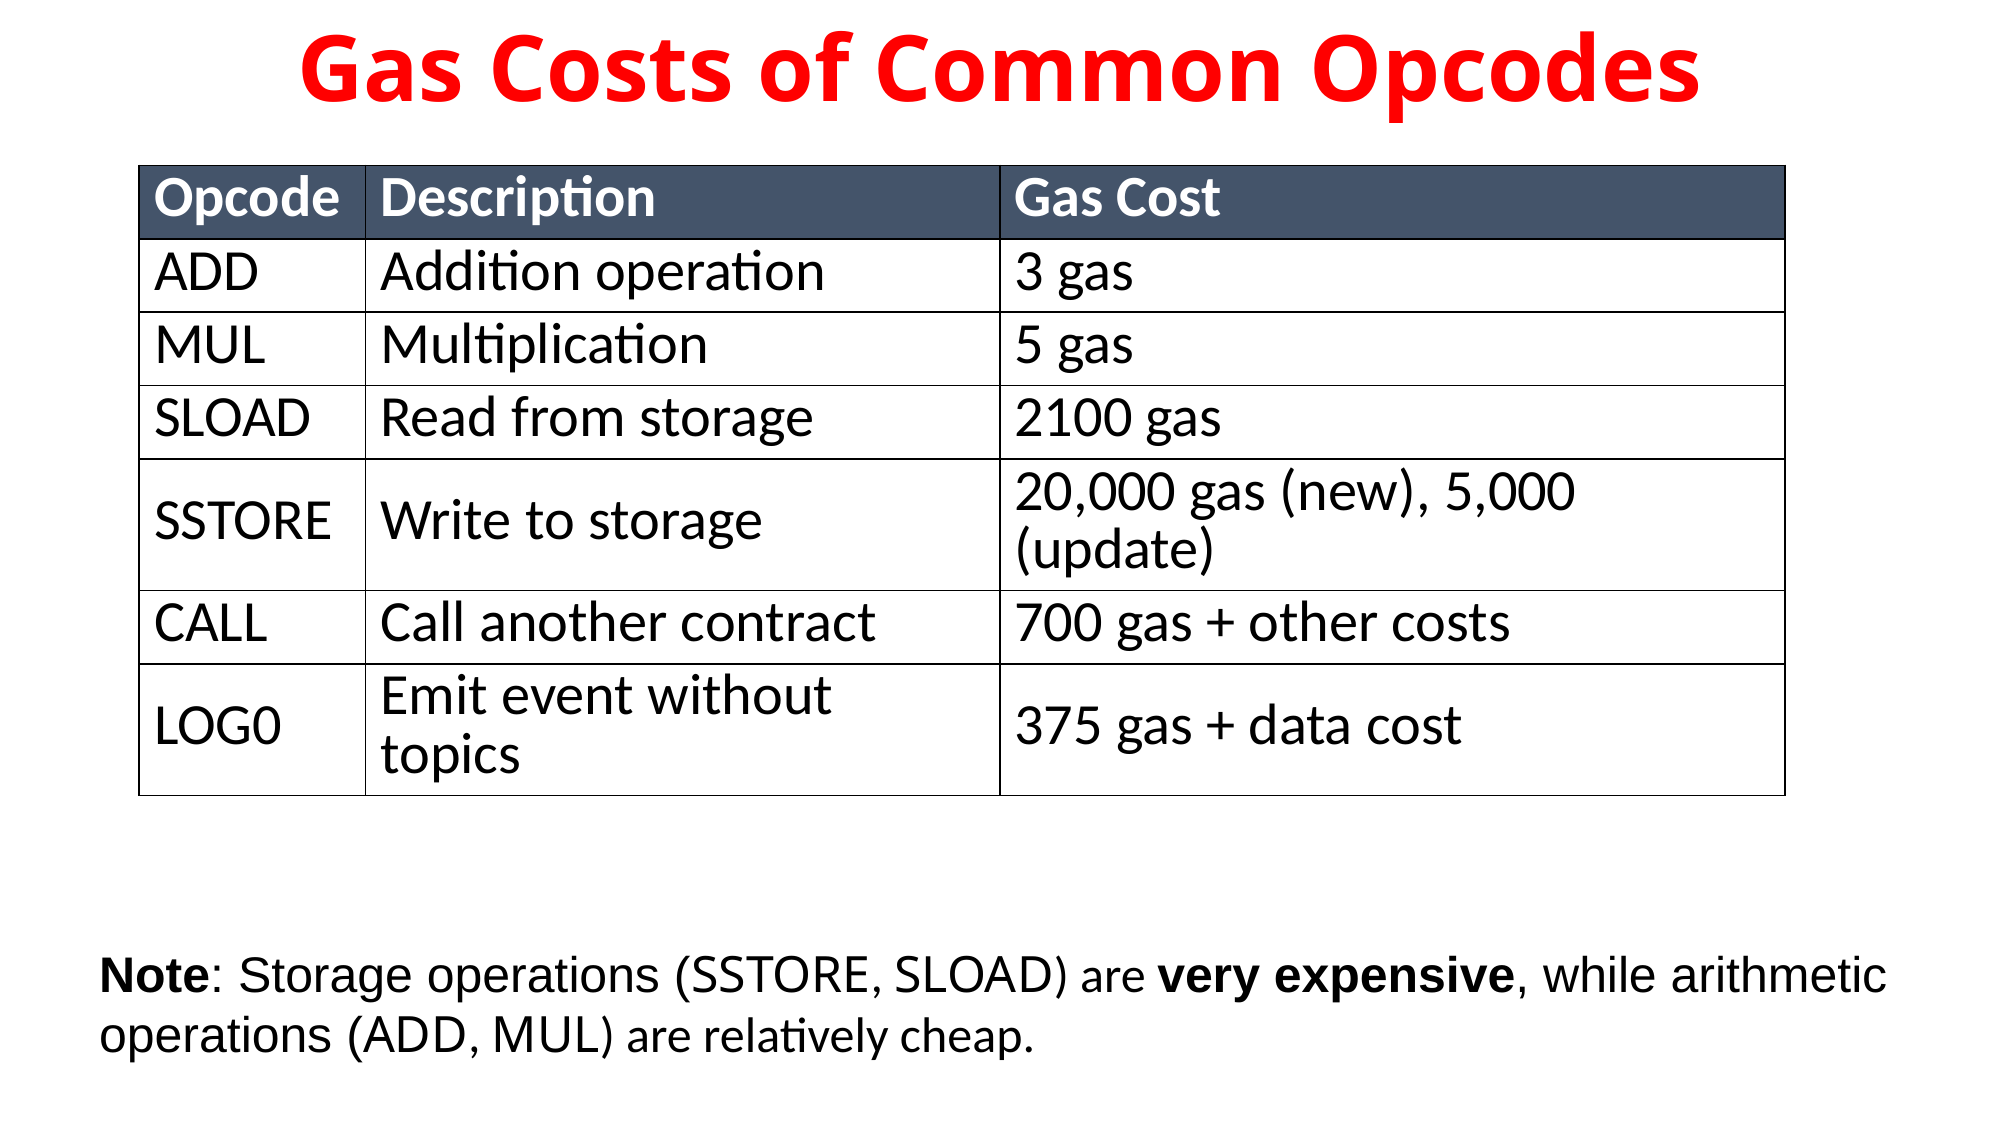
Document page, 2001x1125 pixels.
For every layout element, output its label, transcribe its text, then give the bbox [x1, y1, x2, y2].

table_header Gas Cost [1001, 166, 1784, 238]
table_cell 5 gas [1001, 313, 1784, 385]
text_box Note: Storage operations (SSTORE, SLOAD) are very expensive, while arithmetic operations (ADD, MUL) are relatively cheap. [84, 935, 1924, 1071]
table_cell 3 gas [1001, 240, 1784, 311]
table_cell 375 gas + data cost [1001, 665, 1784, 795]
table_cell ADD [140, 240, 365, 311]
title Gas Costs of Common Opcodes [137, 6, 1863, 137]
table_cell Read from storage [366, 386, 999, 458]
table_cell 2100 gas [1001, 386, 1784, 458]
table_cell Write to storage [366, 460, 999, 590]
table_header Opcode [140, 166, 365, 238]
table_cell SLOAD [140, 386, 365, 458]
table_cell 700 gas + other costs [1001, 591, 1784, 663]
table_cell Multiplication [366, 313, 999, 385]
table_cell 20,000 gas (new), 5,000 (update) [1001, 460, 1784, 590]
table_cell LOG0 [140, 665, 365, 795]
table_cell Addition operation [366, 240, 999, 311]
table_cell Call another contract [366, 591, 999, 663]
table_cell Emit event without topics [366, 665, 999, 795]
table_cell SSTORE [140, 460, 365, 590]
table_cell MUL [140, 313, 365, 385]
table_header Description [366, 166, 999, 238]
table_cell CALL [140, 591, 365, 663]
